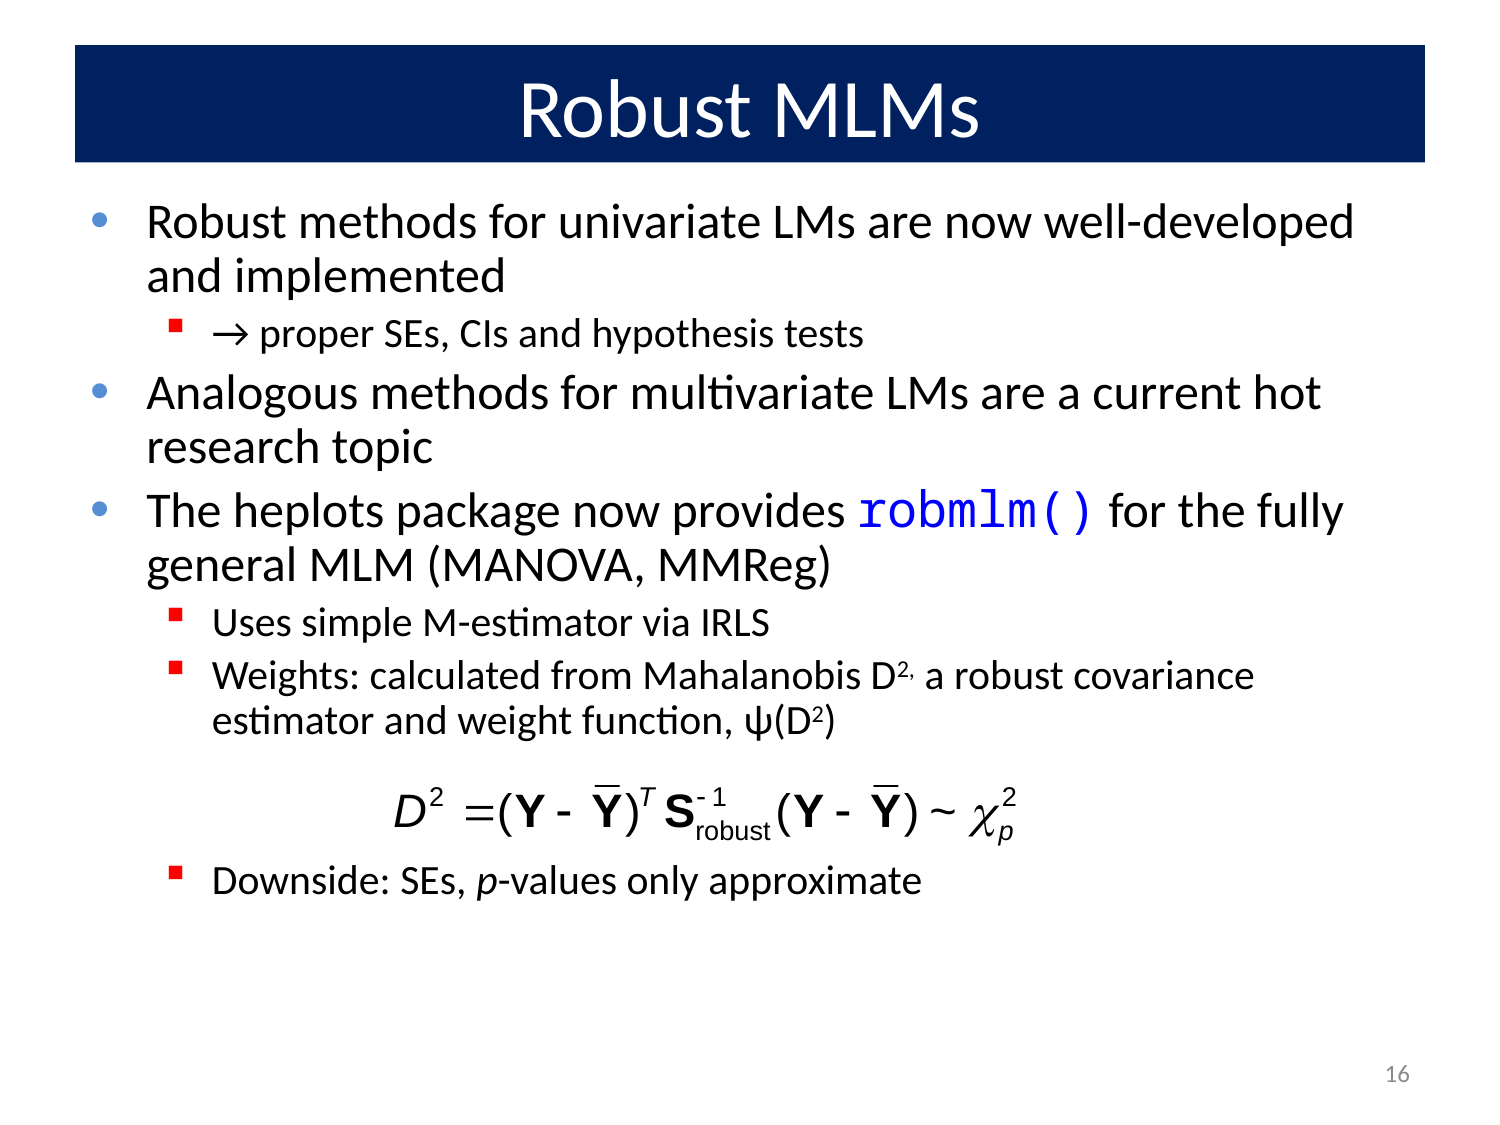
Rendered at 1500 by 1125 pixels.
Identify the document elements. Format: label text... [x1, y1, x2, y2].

list Robust methods for univariate LMs are now well-developed and implemented → proper SEs, CIs and hypothesis tests Analogous methods for multivariate LMs are a current hot research topic The heplots package now provides robmlm() for the fully general MLM (MANOVA, MMReg) Uses simple M-estimator via IRLS Weights: calculated from Mahalanobis D2, a robust covariance estimator and weight function, ψ(D2) Downside: SEs, p-values only approximate [75, 187, 1425, 1038]
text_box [387, 776, 1026, 856]
title Robust MLMs [75, 45, 1425, 163]
slide_number 16 [1074, 1042, 1425, 1103]
